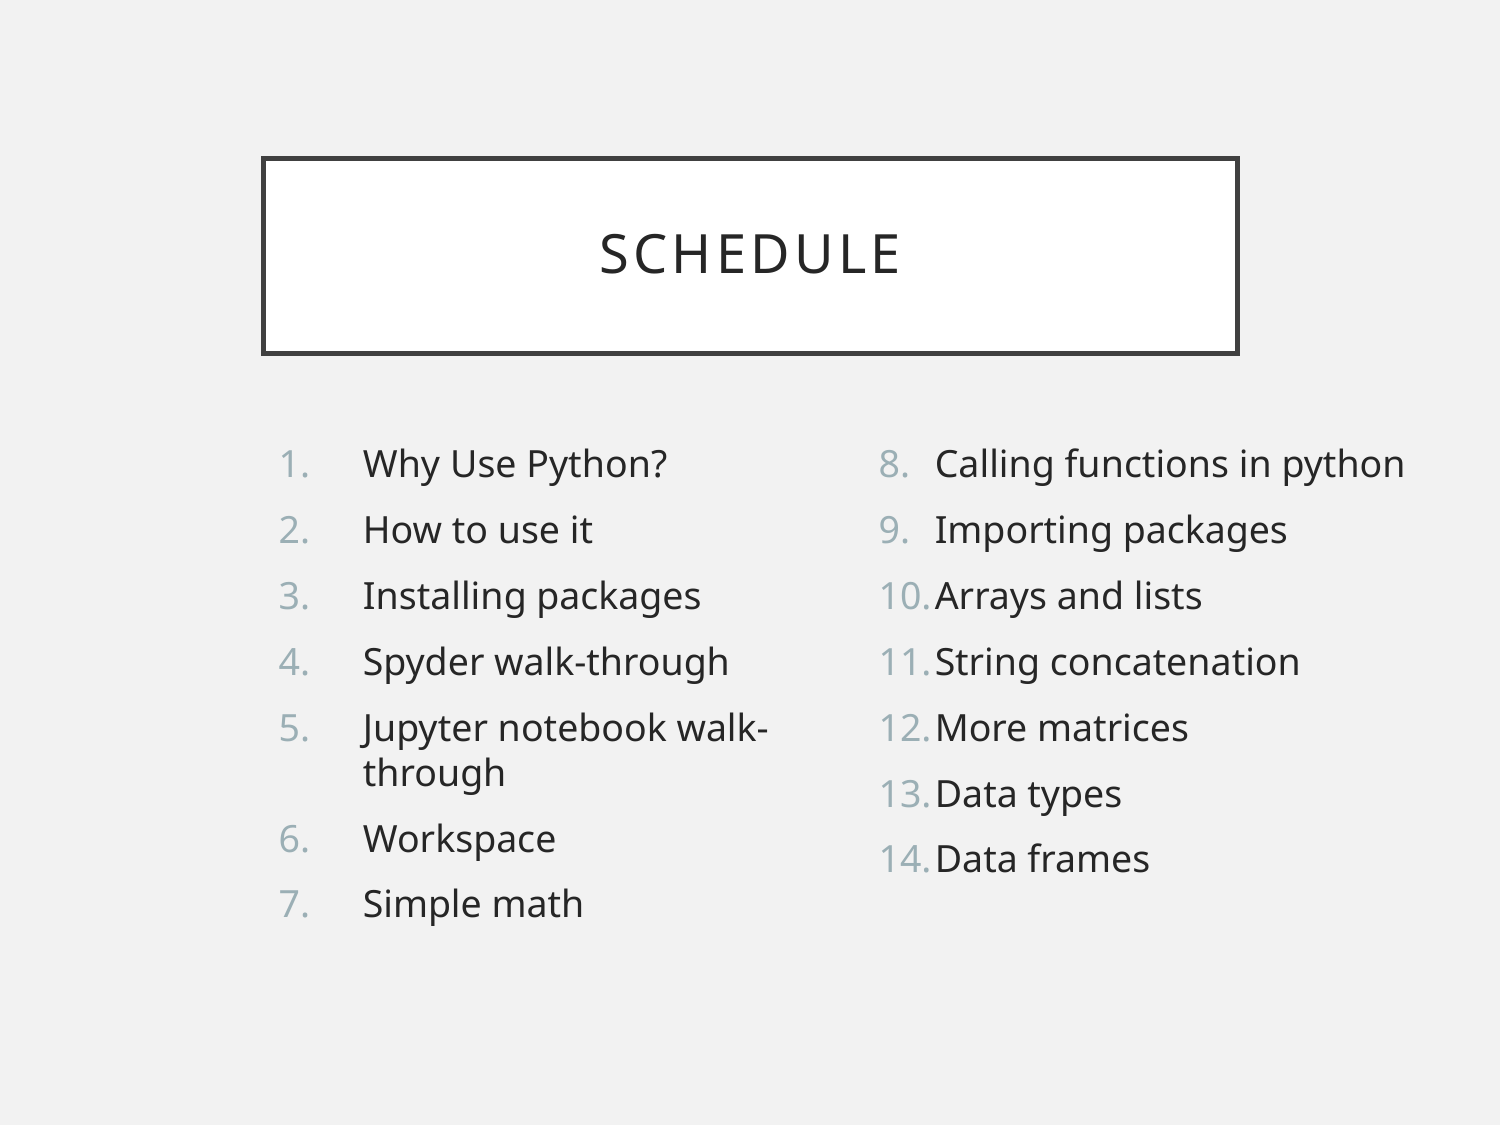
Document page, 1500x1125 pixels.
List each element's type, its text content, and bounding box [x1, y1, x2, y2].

text_box Calling functions in python Importing packages Arrays and lists String concatenation More matrices Data types Data frames [863, 432, 1500, 942]
list Why Use Python? How to use it Installing packages Spyder walk-through Jupyter notebook walk-through Workspace Simple math [263, 432, 863, 942]
title Schedule [261, 156, 1240, 356]
